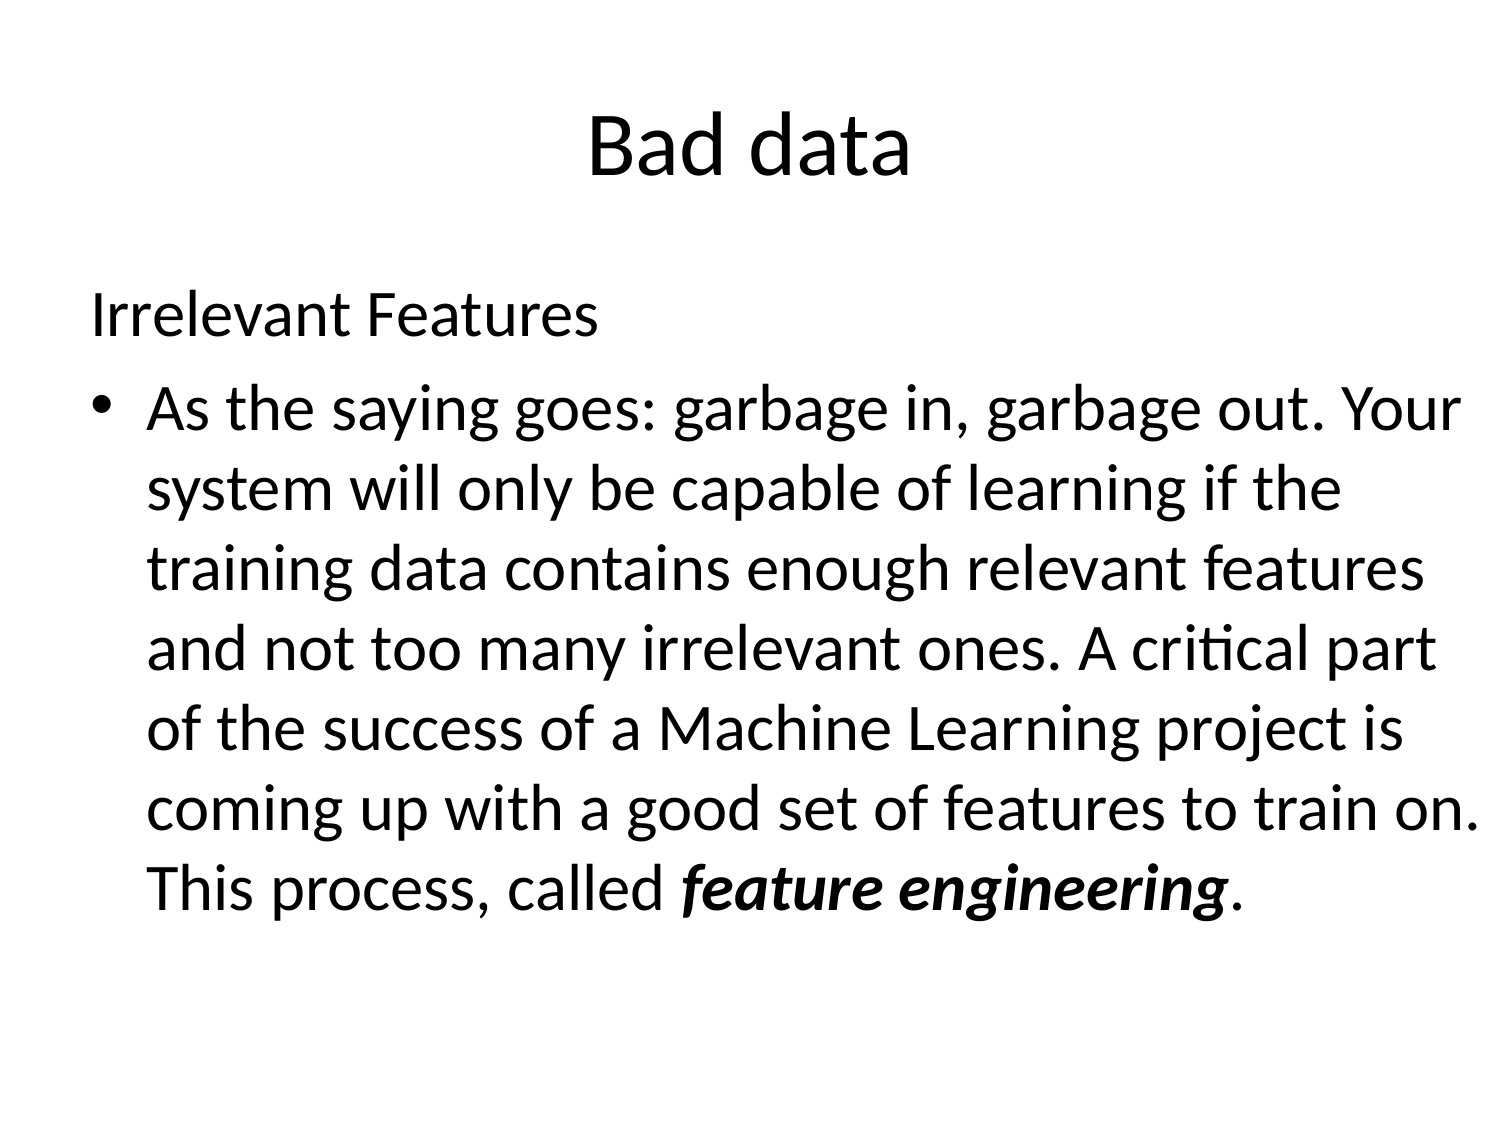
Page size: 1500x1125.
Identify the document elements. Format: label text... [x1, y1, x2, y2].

title Bad data [75, 45, 1425, 233]
list Irrelevant Features As the saying goes: garbage in, garbage out. Your system will only be capable of learning if the training data contains enough relevant features and not too many irrelevant ones. A critical part of the success of a Machine Learning project is coming up with a good set of features to train on. This process, called feature engineering. [75, 262, 1500, 1125]
